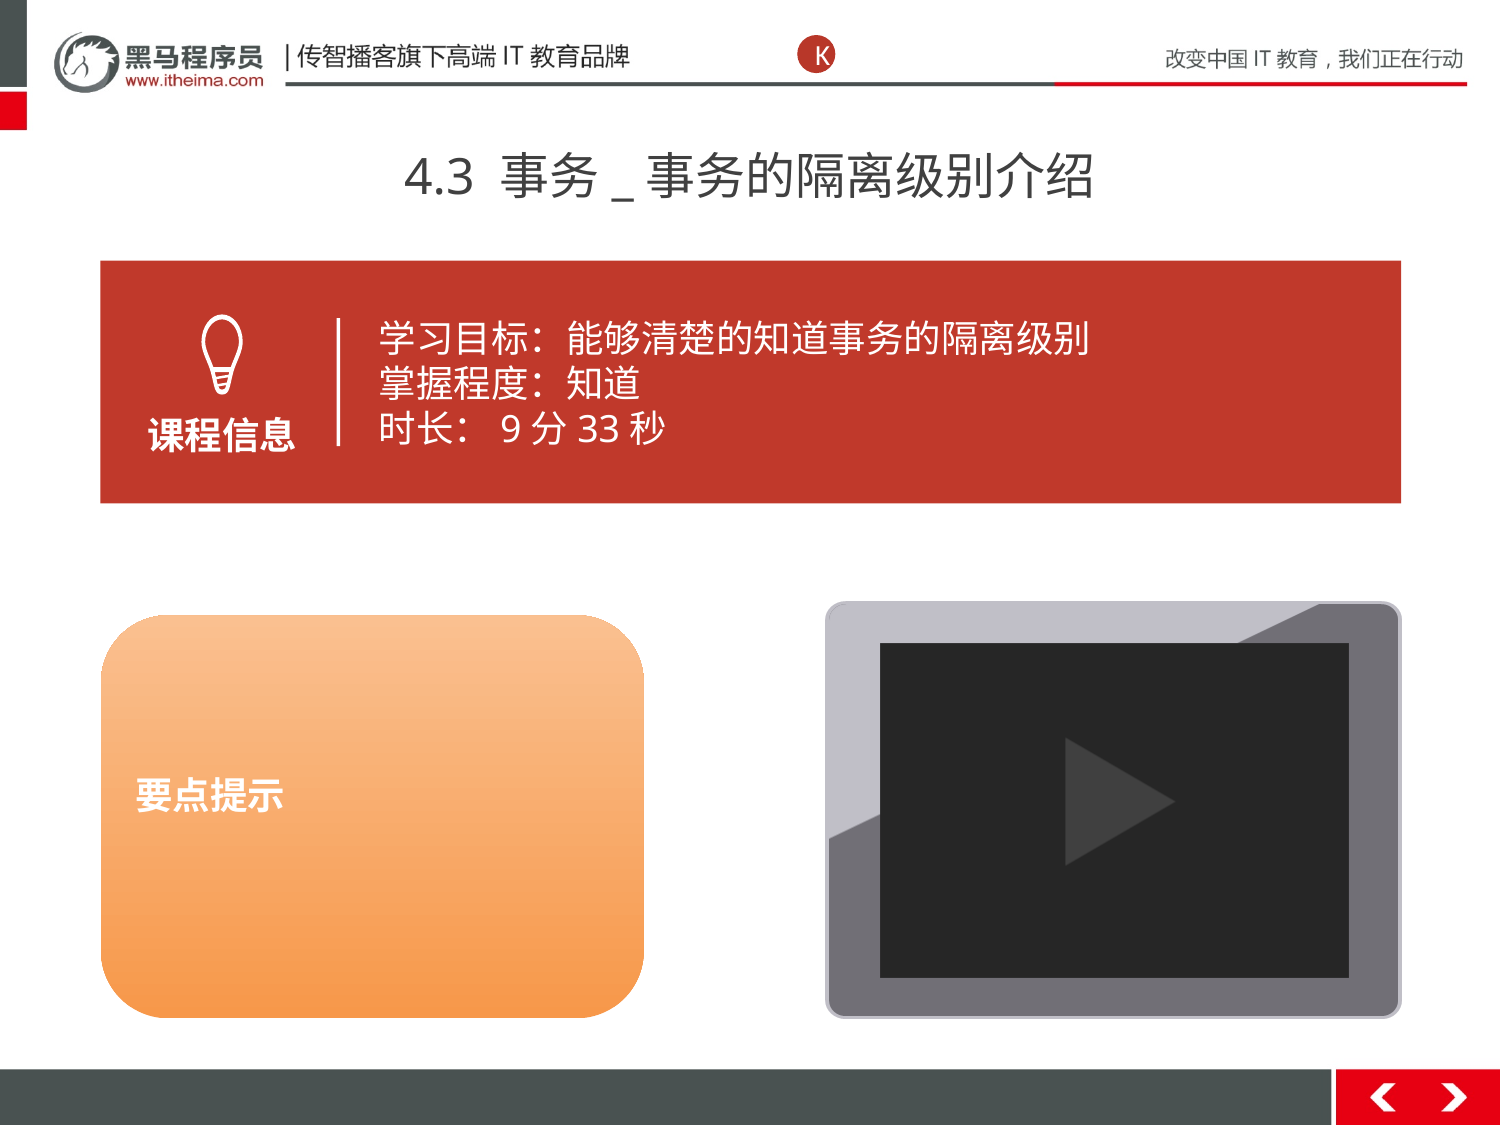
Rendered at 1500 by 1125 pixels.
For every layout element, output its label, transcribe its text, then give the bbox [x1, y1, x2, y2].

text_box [130, 314, 314, 466]
picture [0, 209, 1500, 1125]
text_box K [795, 32, 838, 76]
text_box 4.3 事务_事务的隔离级别介绍 [0, 137, 1500, 209]
text_box [98, 258, 1403, 505]
text_box 学习目标：能够清楚的知道事务的隔离级别 掌握程度：知道 时长：9分33秒 [364, 307, 1258, 458]
text_box [335, 316, 342, 448]
text_box 要点提示 [100, 615, 644, 1019]
picture [0, 0, 1500, 137]
